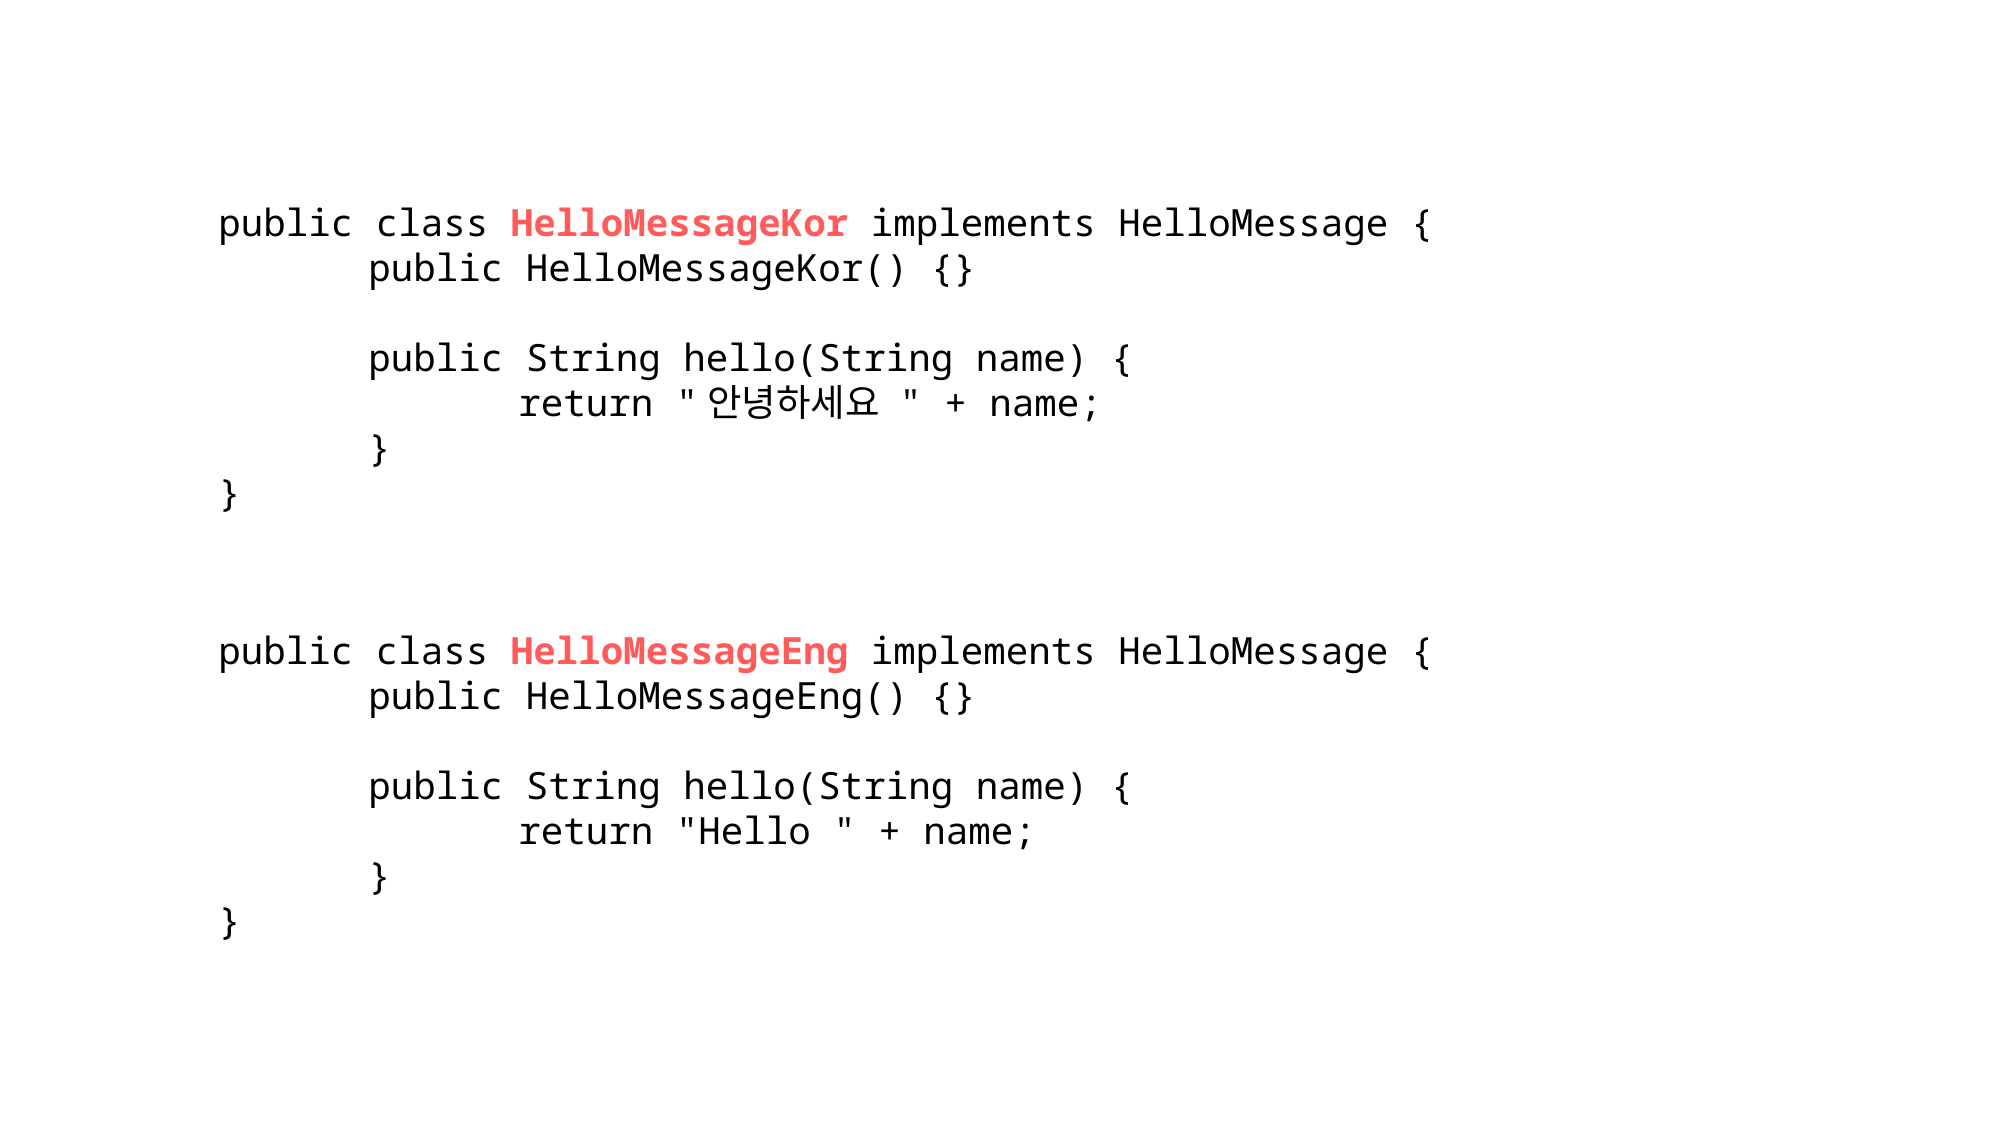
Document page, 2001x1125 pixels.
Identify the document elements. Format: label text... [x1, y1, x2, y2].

text_box public class HelloMessageKor implements HelloMessage { public HelloMessageKor() {} public String hello(String name) { return "안녕하세요 " + name; } } [203, 191, 1806, 522]
text_box public class HelloMessageEng implements HelloMessage { public HelloMessageEng() {} public String hello(String name) { return "Hello " + name; } } [203, 619, 1806, 949]
